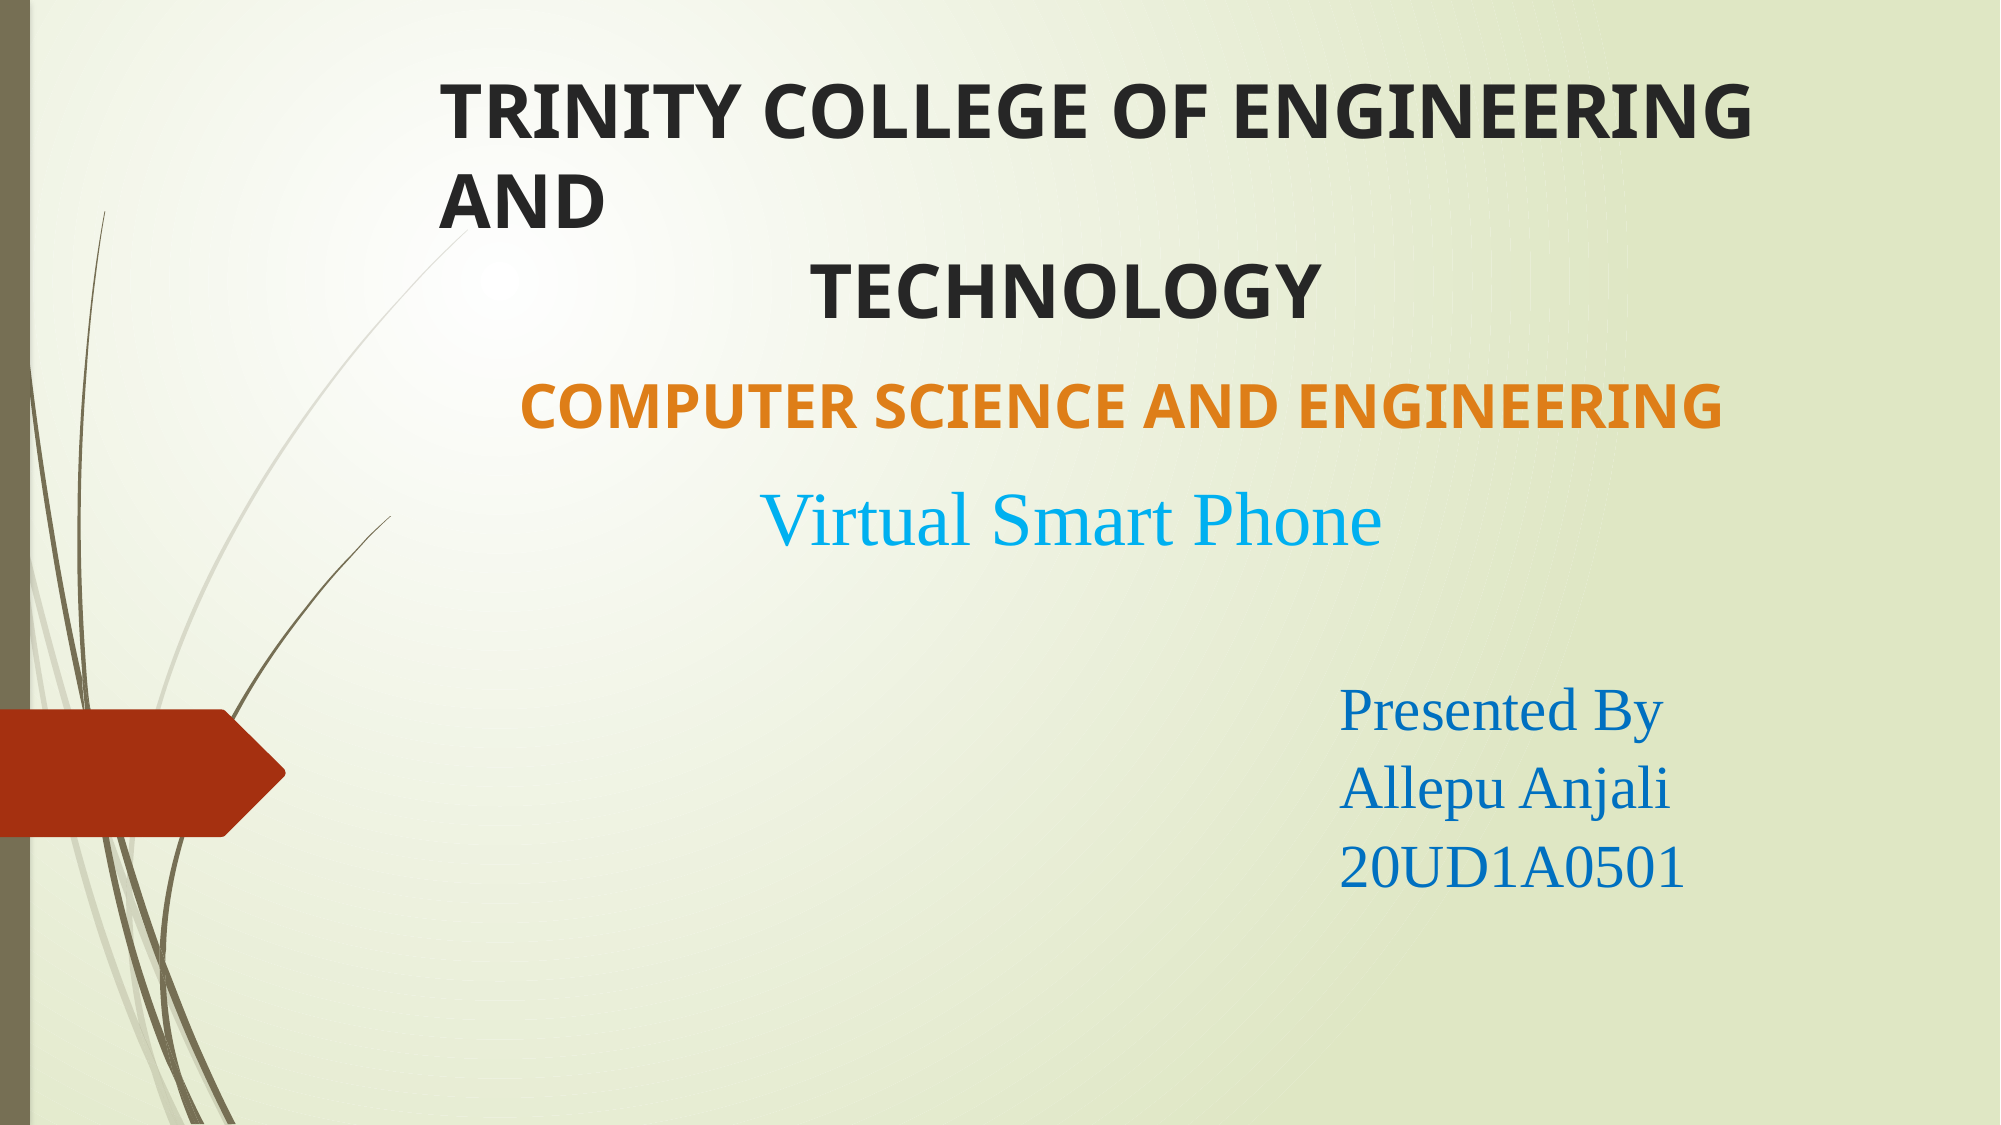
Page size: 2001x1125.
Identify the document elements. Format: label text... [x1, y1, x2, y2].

title TRINITY COLLEGE OF ENGINEERING AND TECHNOLOGY [424, 156, 1888, 342]
subtitle COMPUTER SCIENCE AND ENGINEERING Virtual Smart Phone Presented By Allepu Anjali 20UD1A0501 [424, 360, 1888, 1027]
